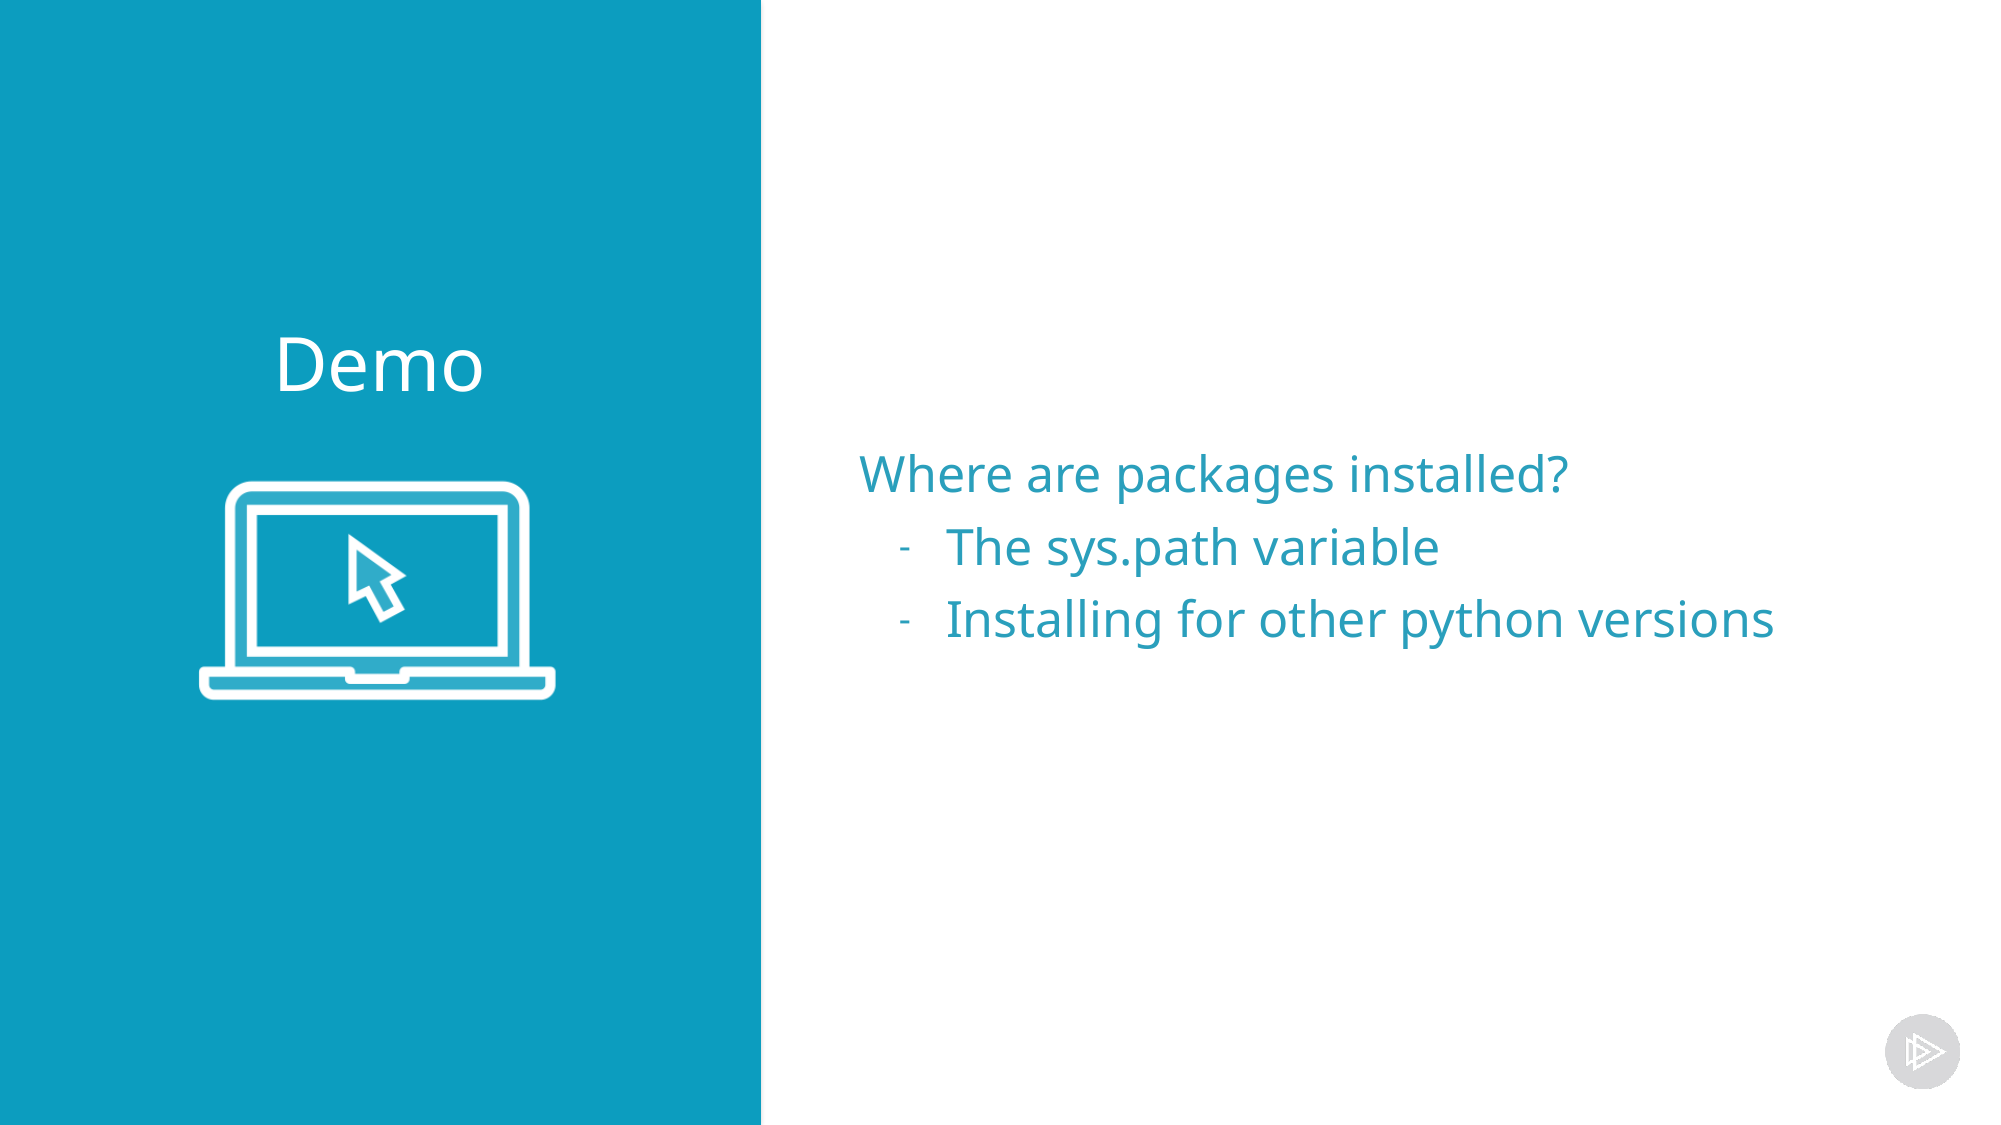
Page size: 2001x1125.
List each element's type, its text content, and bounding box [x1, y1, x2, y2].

picture [199, 481, 555, 700]
list Where are packages installed? The sys.path variable Installing for other python versions [849, 53, 1911, 1037]
